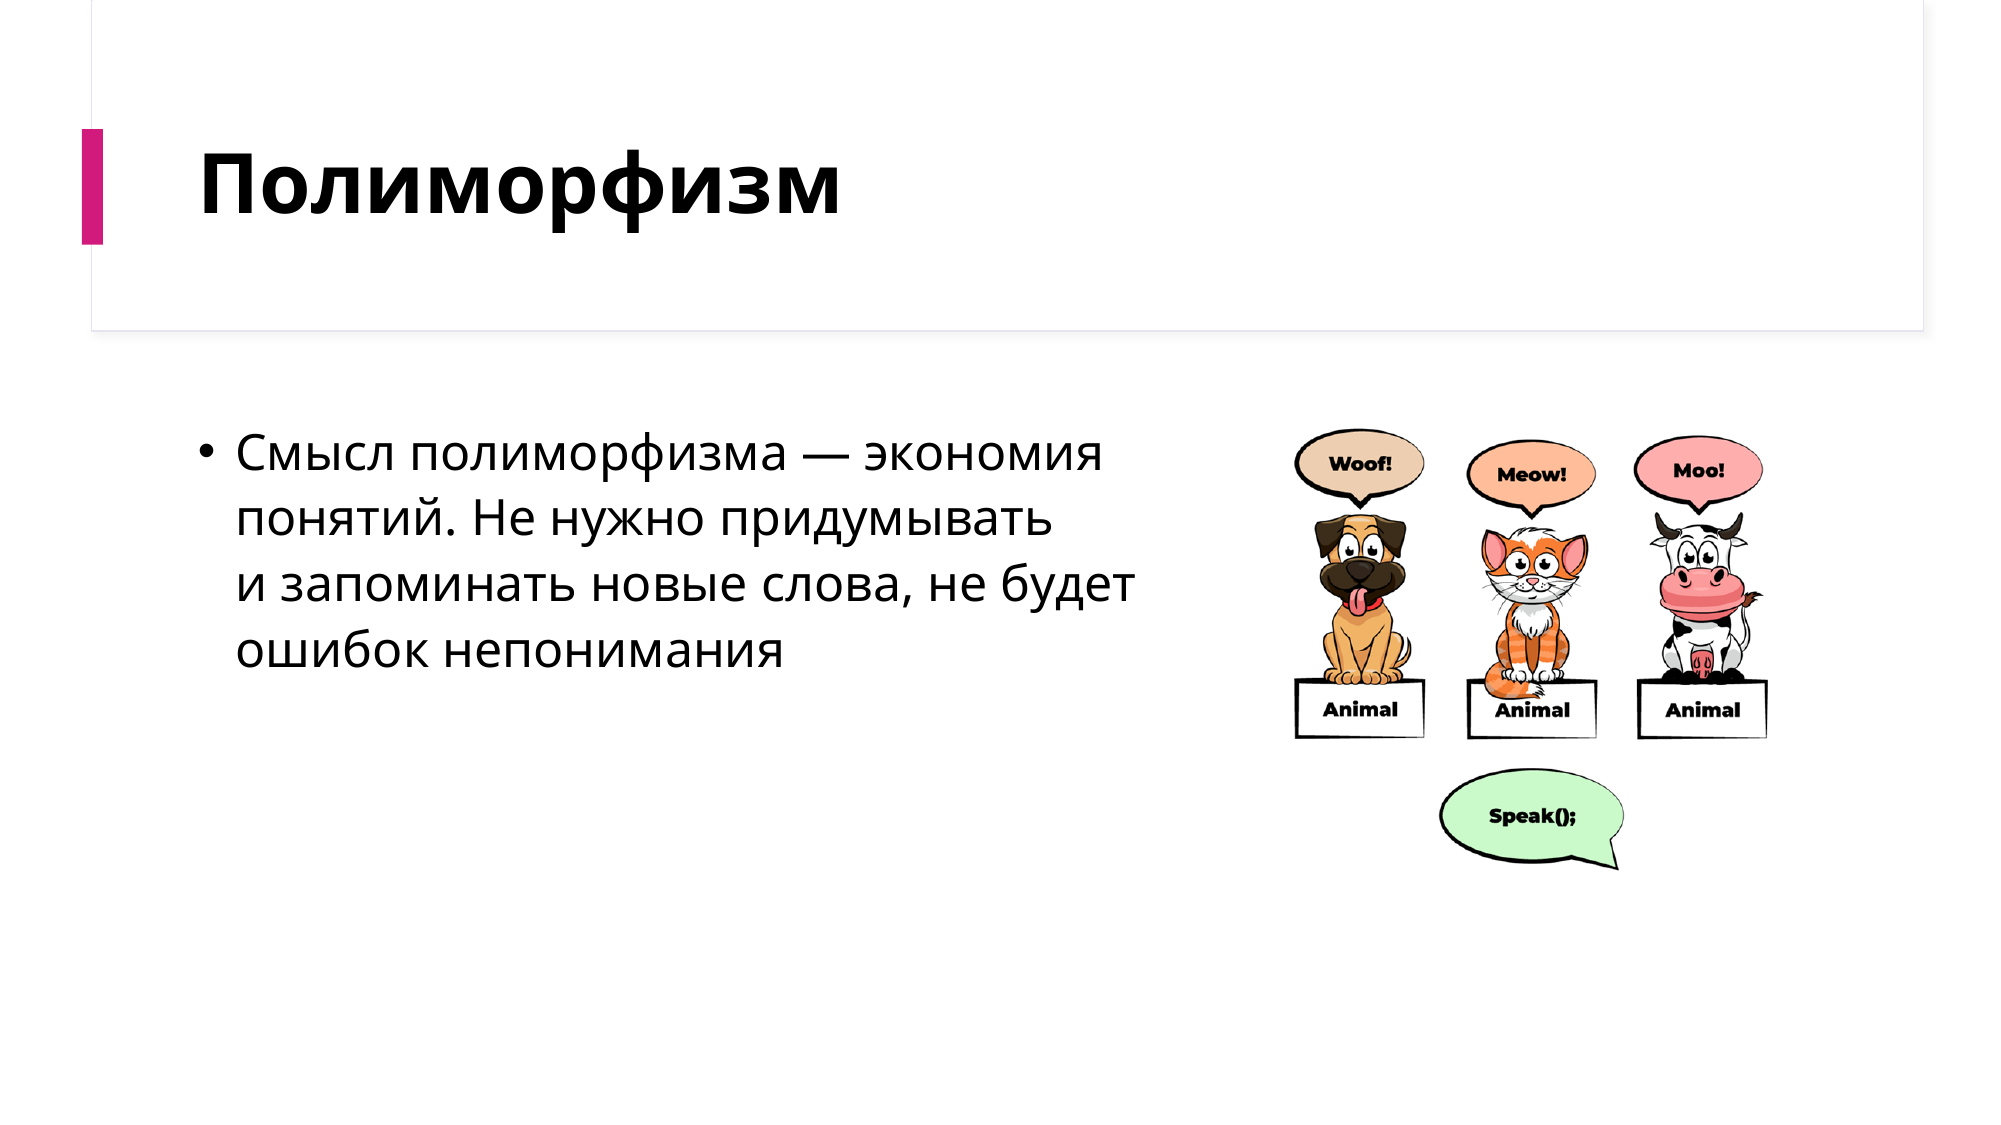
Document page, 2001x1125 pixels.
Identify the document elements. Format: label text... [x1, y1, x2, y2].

picture [1196, 406, 1886, 891]
title Полиморфизм [183, 90, 1851, 284]
list Смысл полиморфизма — экономия понятий. Не нужно придумывать и запоминать новые слова, не будет ошибок непонимания [183, 406, 1274, 930]
